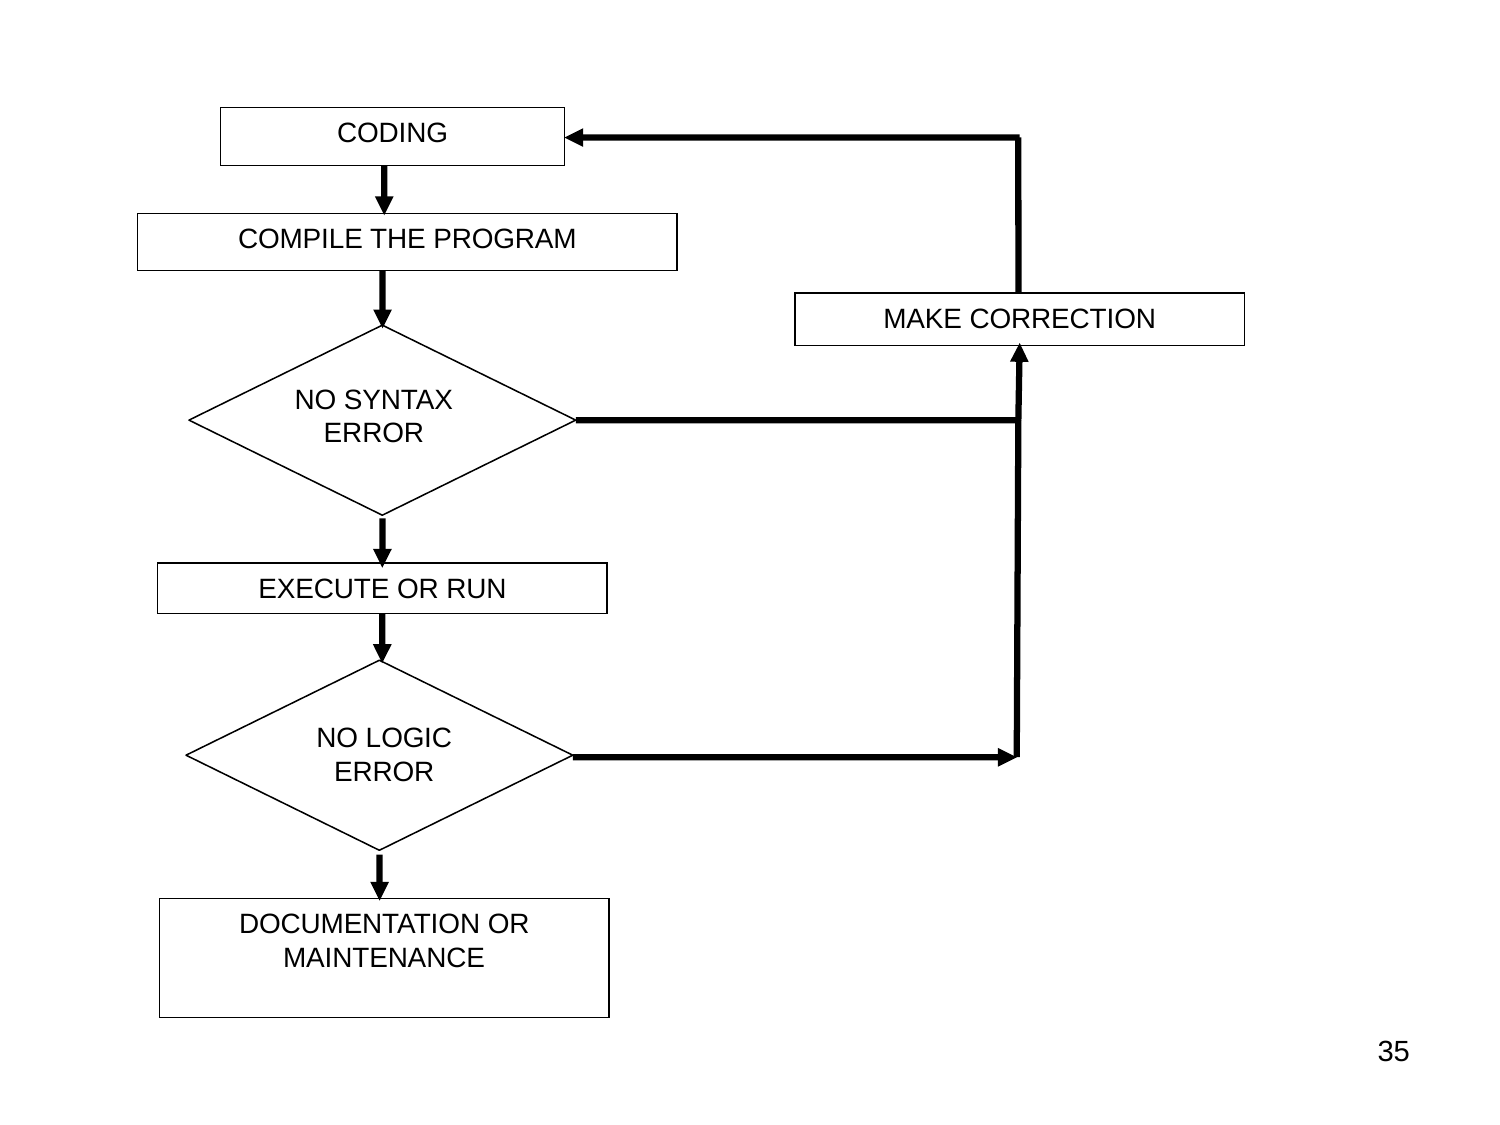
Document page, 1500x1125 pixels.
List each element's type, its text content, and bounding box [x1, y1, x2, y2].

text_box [137, 107, 1245, 1018]
slide_number 35 [1074, 1024, 1426, 1103]
